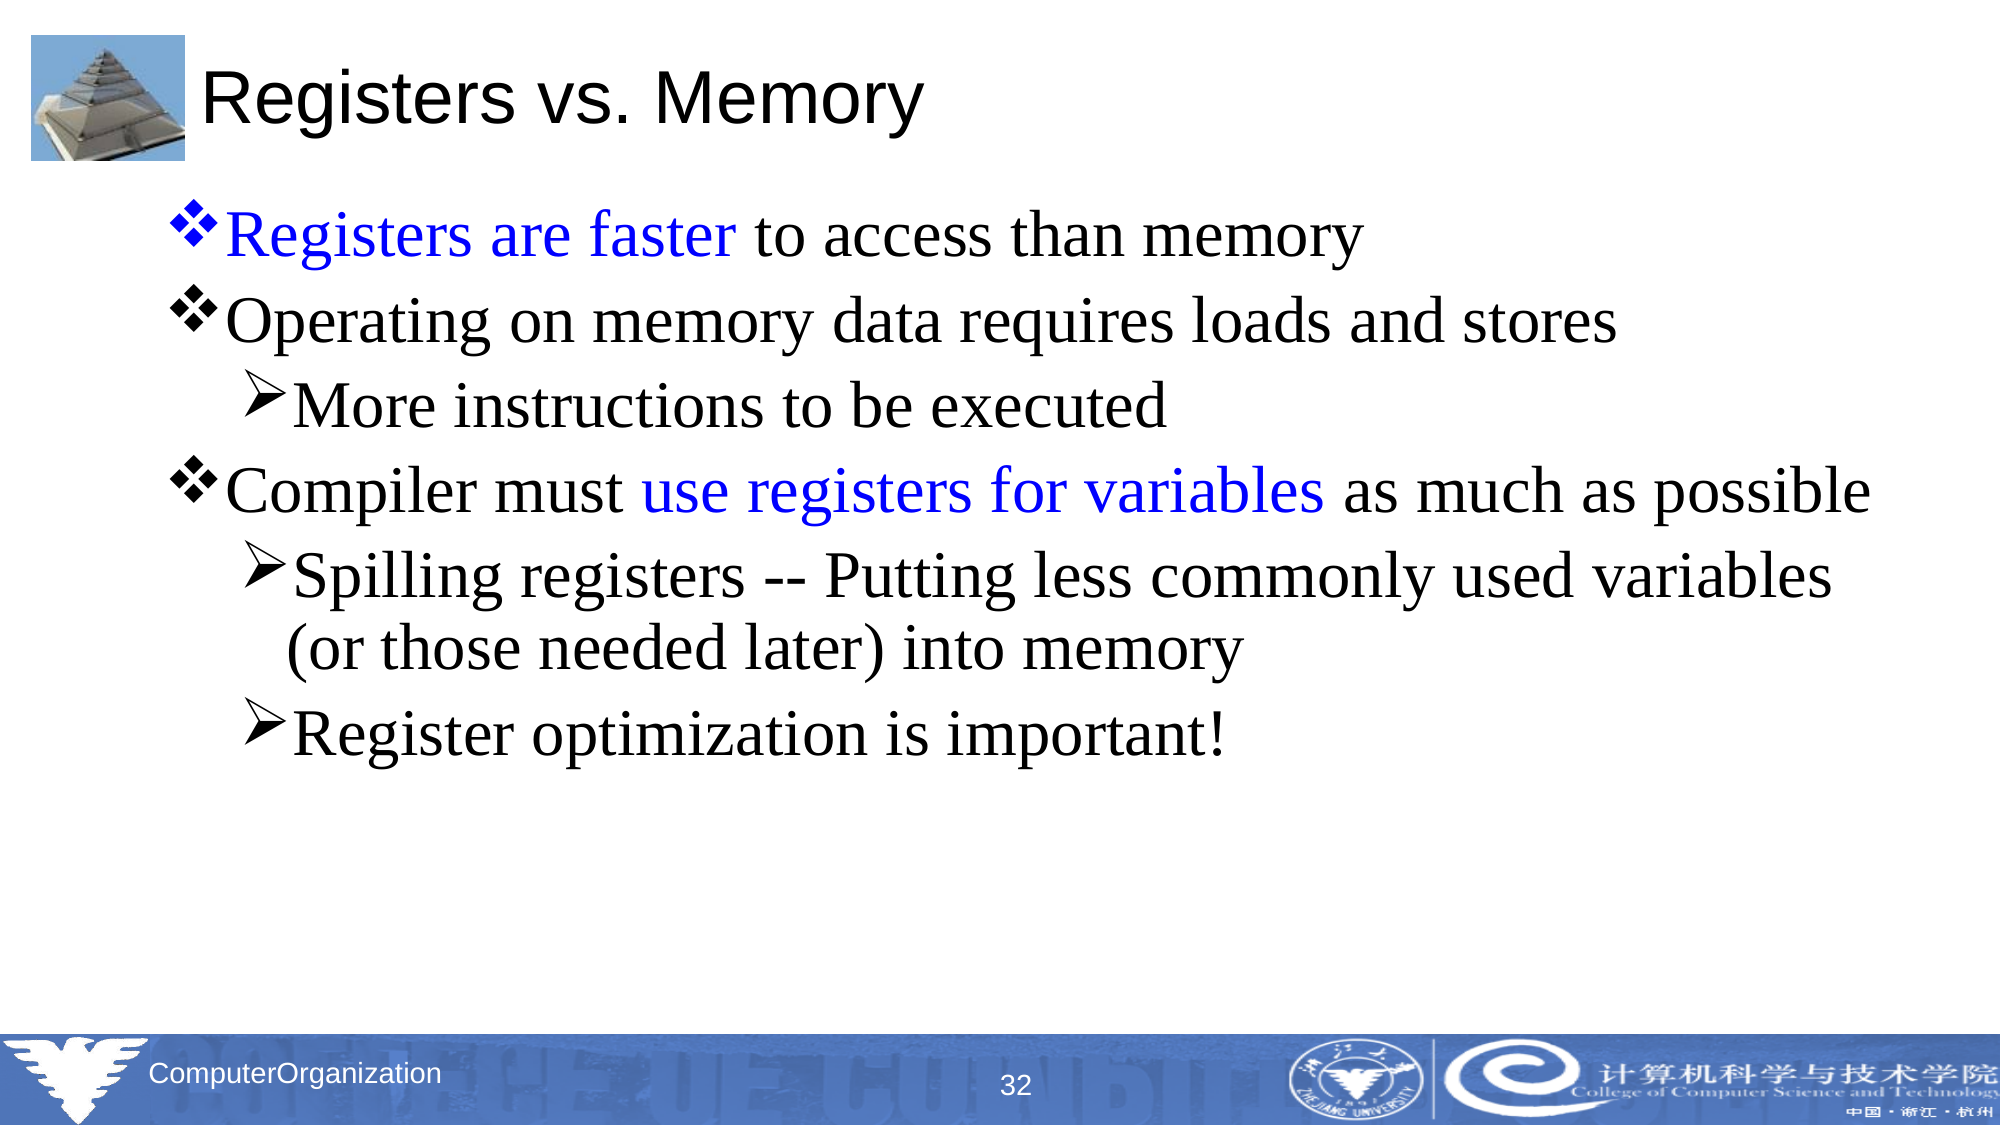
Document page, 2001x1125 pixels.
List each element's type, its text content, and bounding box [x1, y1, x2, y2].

picture [31, 35, 184, 161]
list Registers are faster to access than memory Operating on memory data requires loads and stores More instructions to be executed Compiler must use registers for variables as much as possible Spilling registers -- Putting less commonly used variables (or those needed later) into memory Register optimization is important! [149, 191, 1981, 984]
picture [0, 1034, 2000, 1125]
title Registers vs. Memory [184, 0, 1953, 188]
